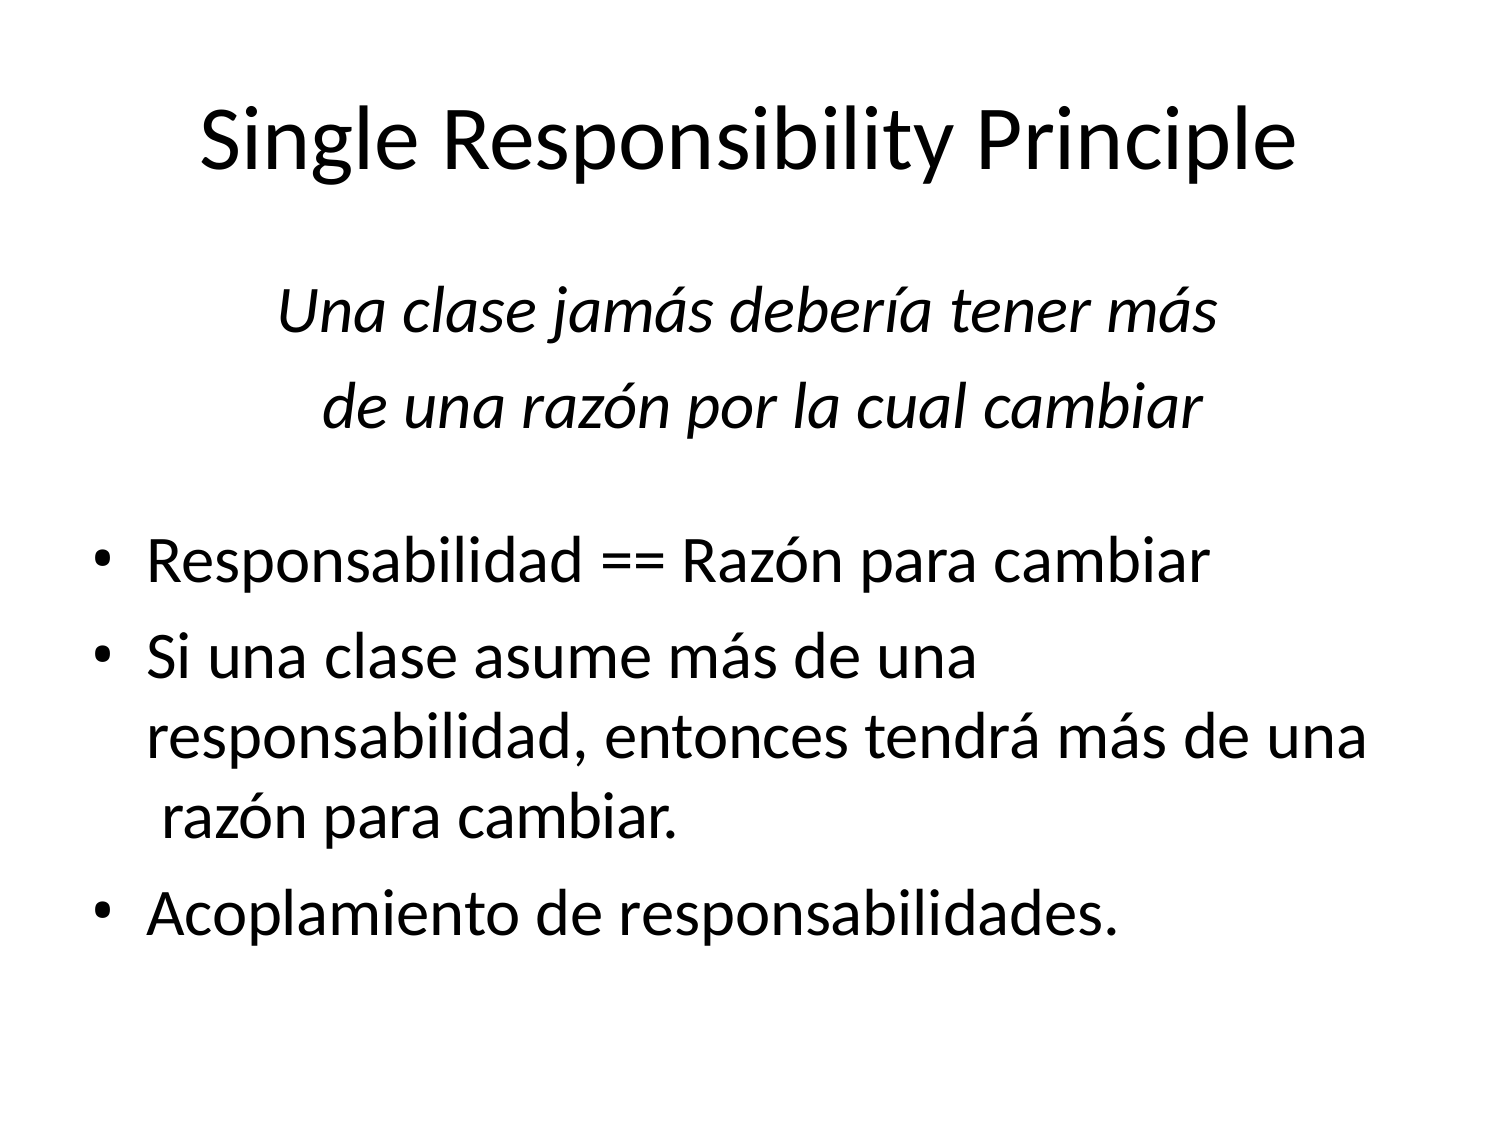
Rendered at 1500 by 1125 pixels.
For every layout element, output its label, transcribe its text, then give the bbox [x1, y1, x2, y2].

title Single Responsibility Principle [197, 75, 1304, 247]
text_box Una clase jamás debería tener más de una razón por la cual cambiar Responsabilidad == Razón para cambiar Si una clase asume más de una responsabilidad, entonces tendrá más de una razón para cambiar. Acoplamiento de responsabilidades. [87, 247, 1377, 949]
